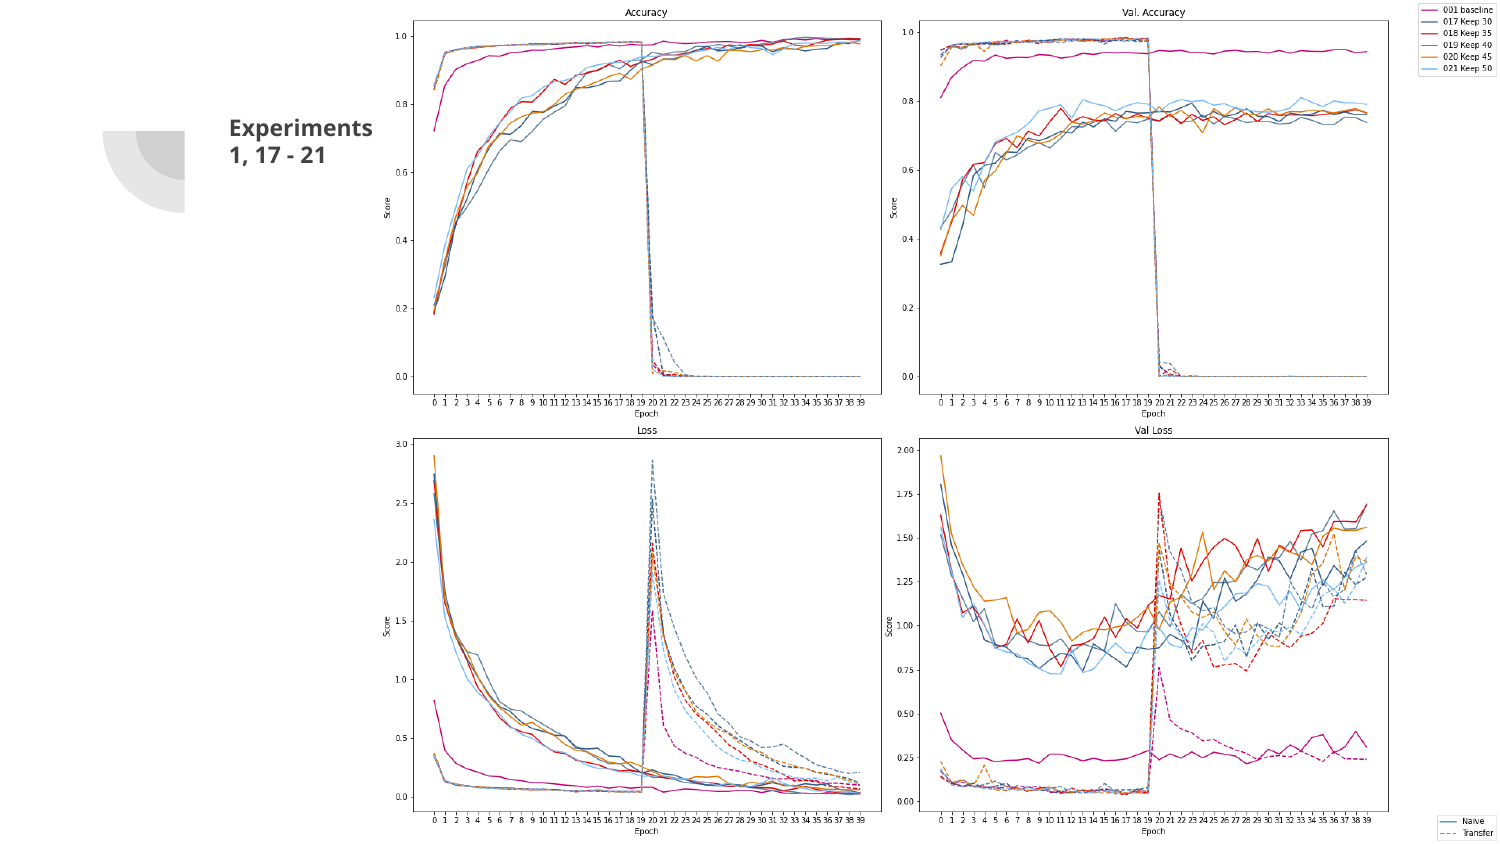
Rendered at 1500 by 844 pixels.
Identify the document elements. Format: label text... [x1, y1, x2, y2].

picture [374, 0, 1500, 844]
title Experiments 1, 17 - 21 [213, 98, 369, 263]
